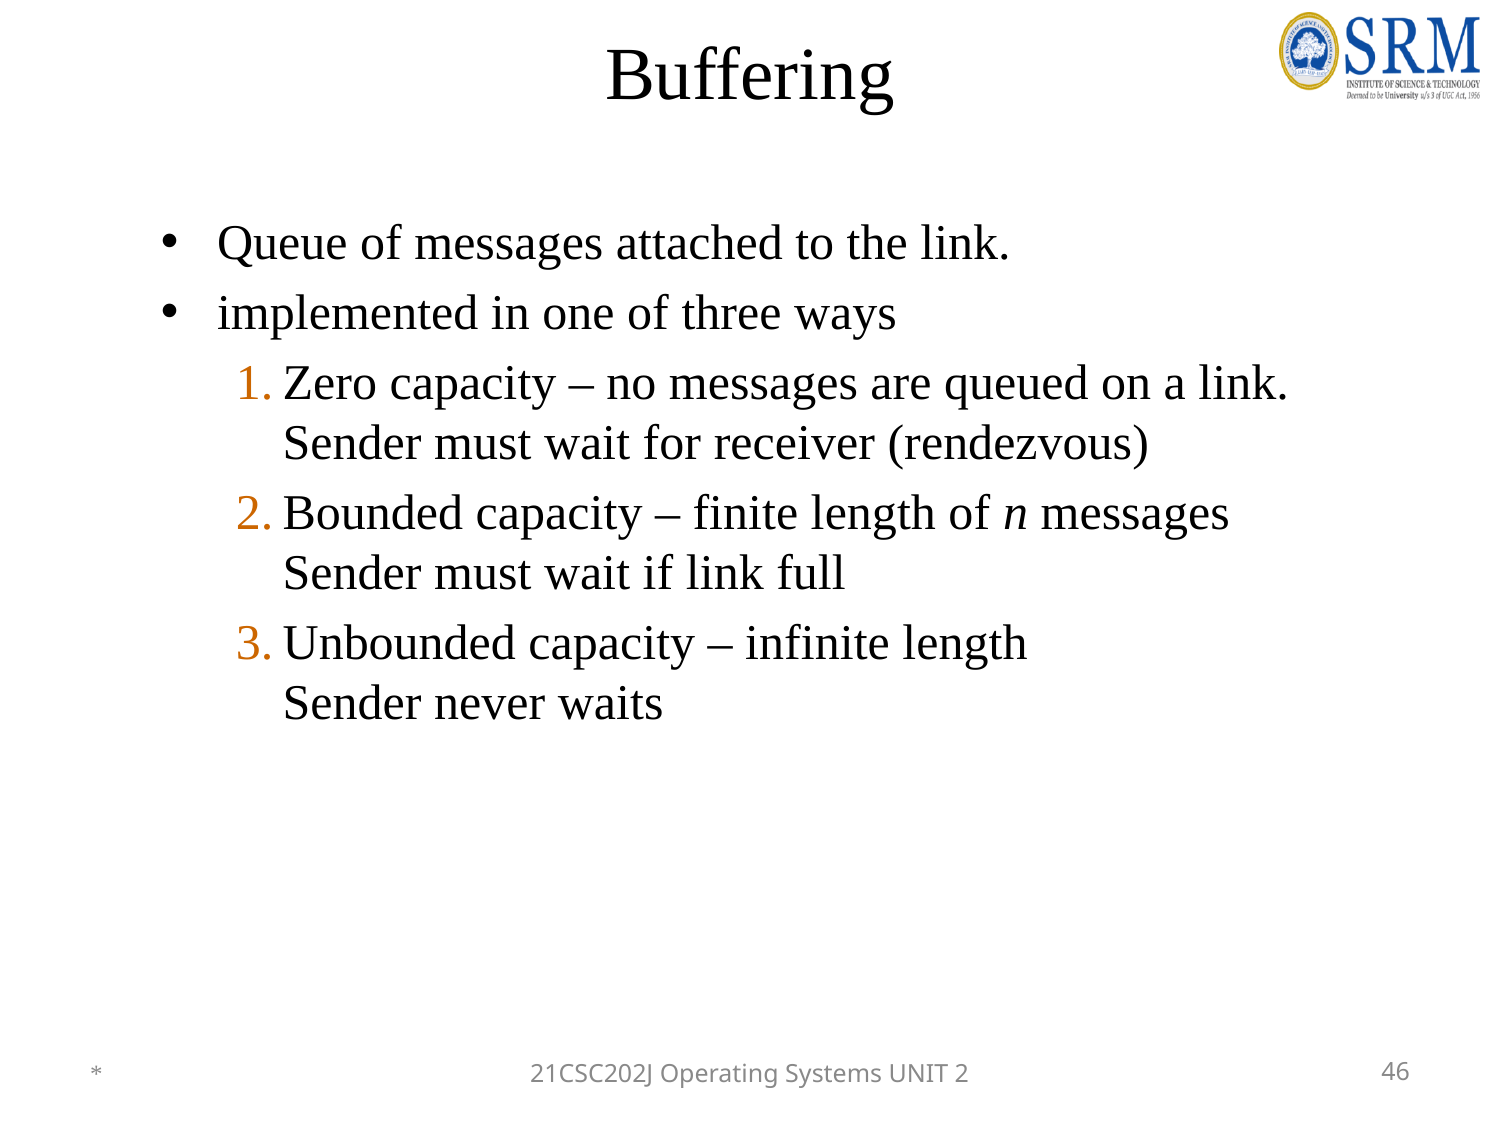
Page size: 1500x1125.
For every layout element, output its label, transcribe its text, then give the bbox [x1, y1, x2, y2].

text_box 21CSC202J Operating Systems UNIT 2 [512, 1042, 988, 1103]
text_box ‹#› [1074, 1042, 1425, 1103]
list Queue of messages attached to the link. implemented in one of three ways 1. Zero capacity – no messages are queued on a link. Sender must wait for receiver (rendezvous) 2. Bounded capacity – finite length of n messages Sender must wait if link full 3. Unbounded capacity – infinite length Sender never waits [145, 202, 1314, 946]
title Buffering [75, 22, 1425, 117]
picture [1279, 12, 1480, 100]
text_box * [75, 1042, 425, 1103]
